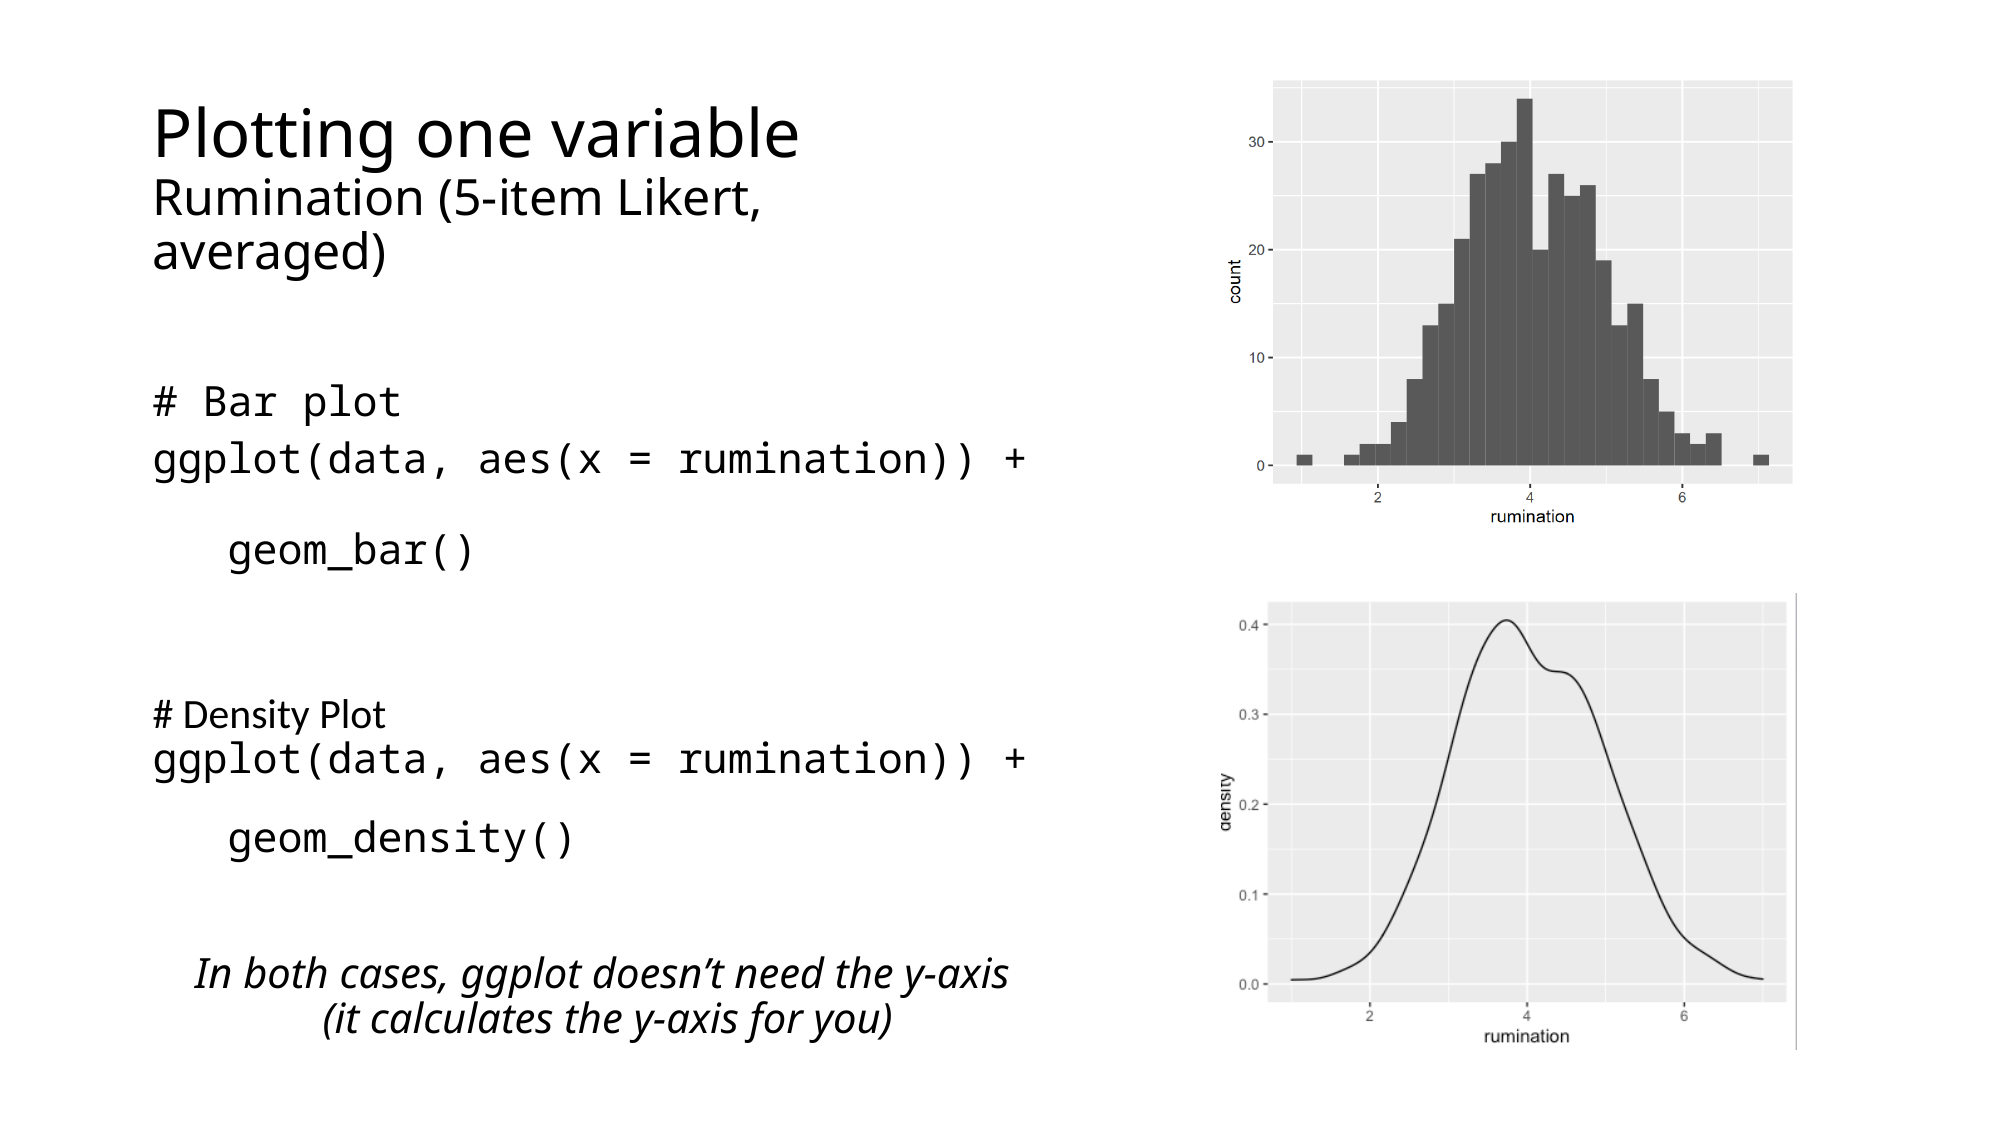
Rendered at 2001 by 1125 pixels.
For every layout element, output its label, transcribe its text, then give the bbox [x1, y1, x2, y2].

title Plotting one variable Rumination (5-item Likert, averaged) [137, 75, 1000, 288]
list # Bar plot ggplot(data, aes(x = rumination)) + geom_bar() # Density Plot ggplot(data, aes(x = rumination)) + geom_density() [137, 359, 1079, 787]
picture [1221, 593, 1797, 1050]
picture [1221, 74, 1797, 533]
text_box In both cases, ggplot doesn’t need the y-axis (it calculates the y-axis for you) [137, 787, 1079, 1050]
